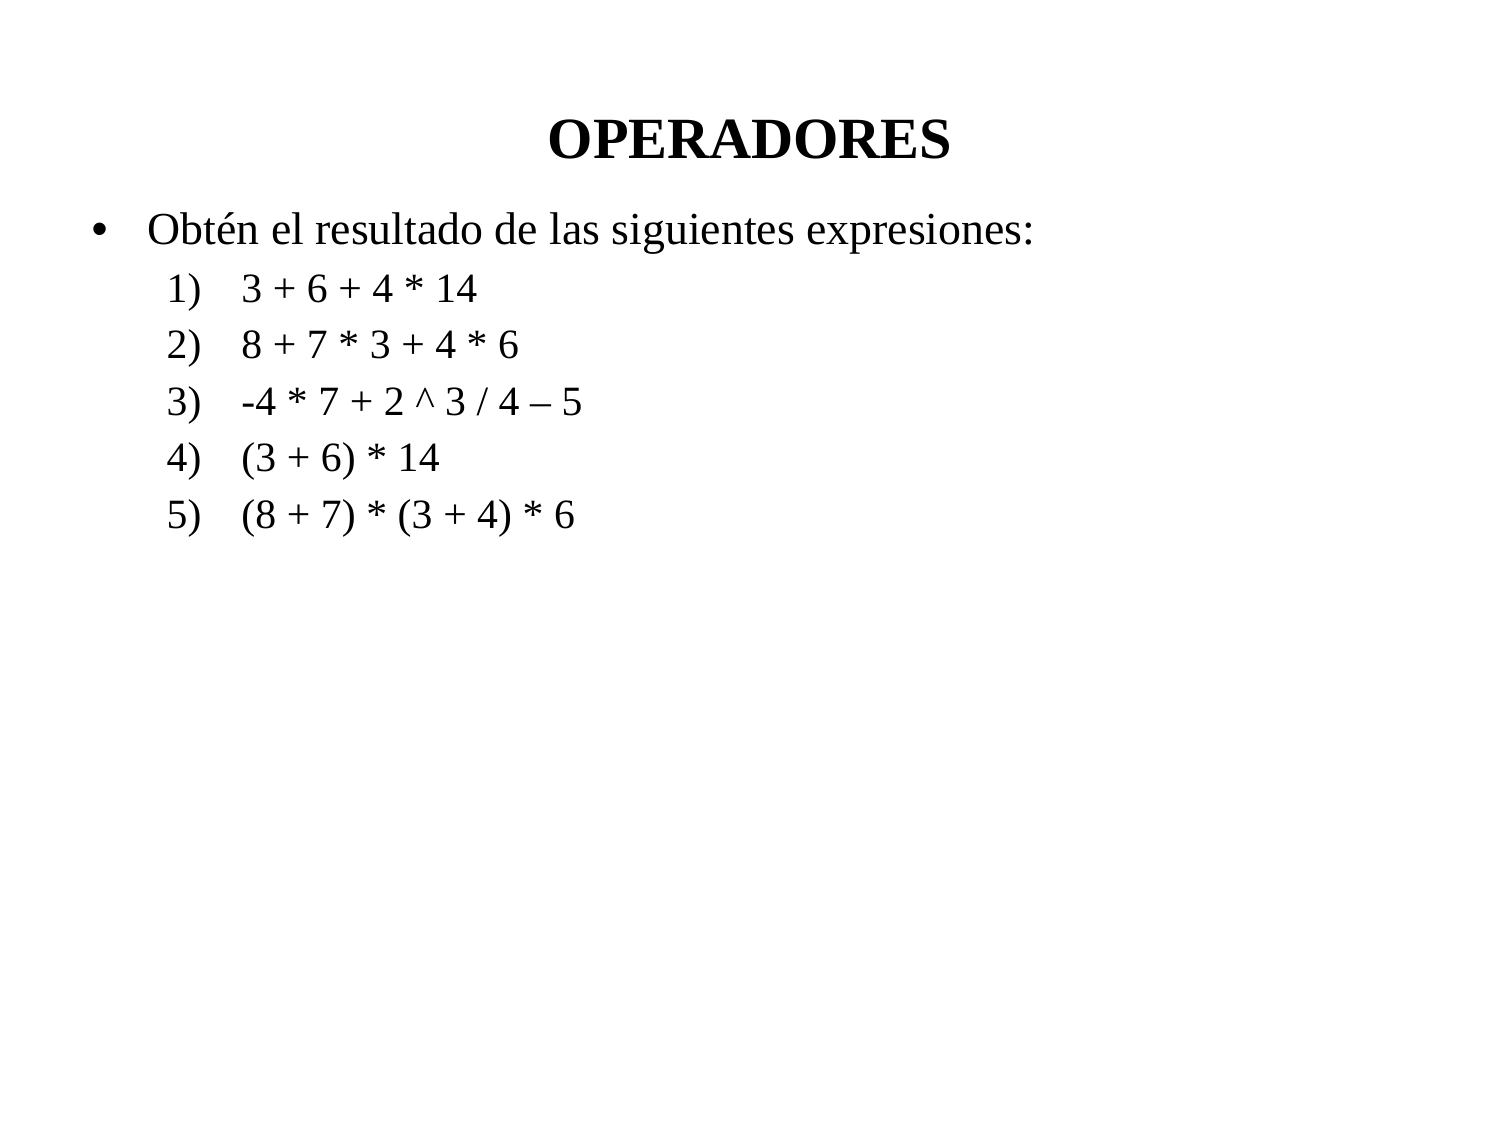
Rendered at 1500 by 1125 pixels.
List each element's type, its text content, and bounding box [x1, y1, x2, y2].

text_box Obtén el resultado de las siguientes expresiones: 3 + 6 + 4 * 14 8 + 7 * 3 + 4 * 6 -4 * 7 + 2 ^ 3 / 4 – 5 (3 + 6) * 14 (8 + 7) * (3 + 4) * 6 [76, 196, 1427, 1023]
text_box OPERADORES [75, 45, 1425, 233]
